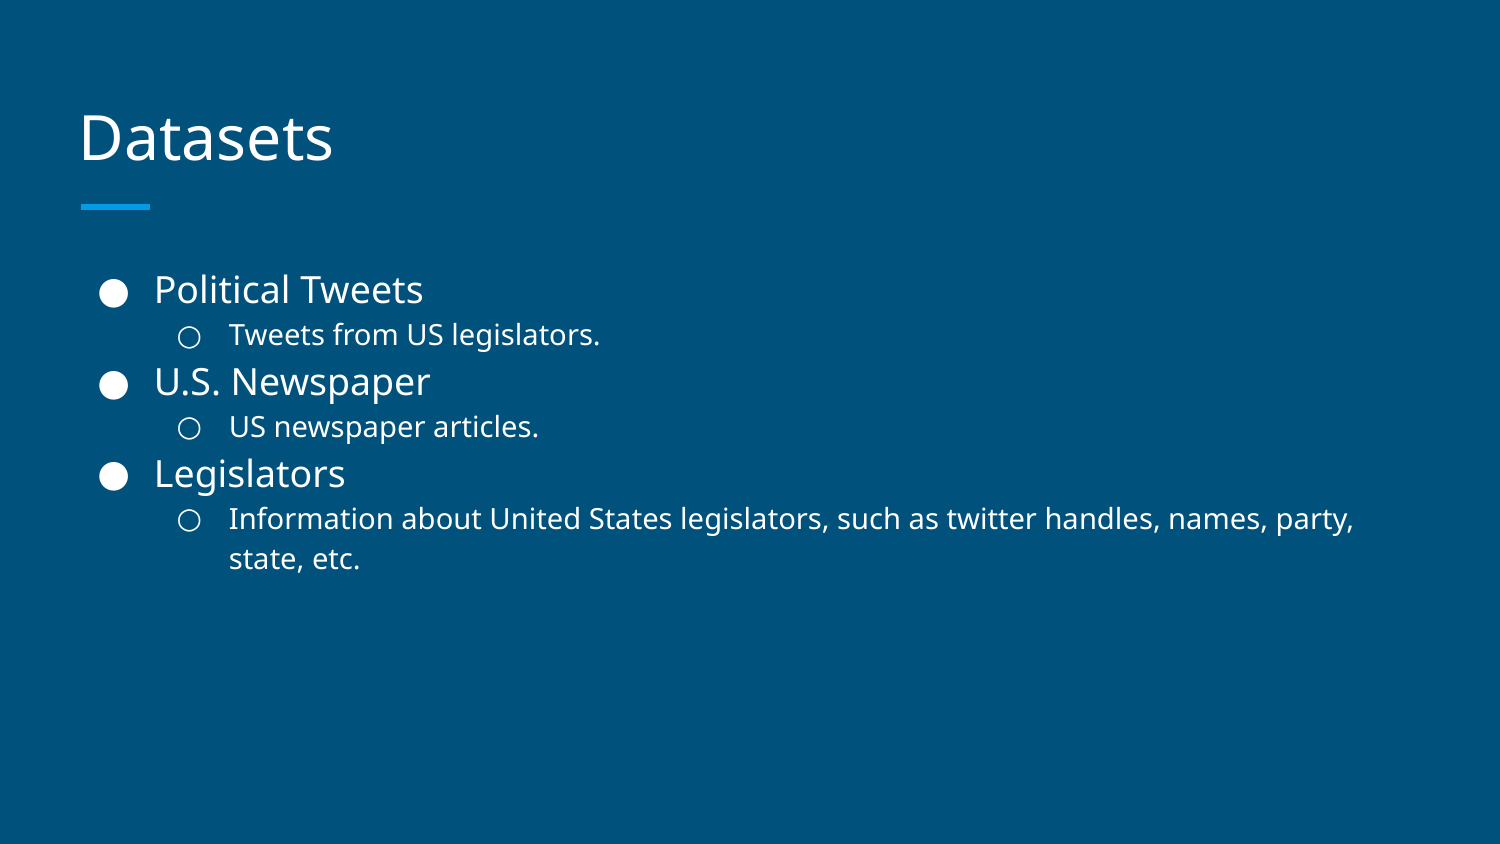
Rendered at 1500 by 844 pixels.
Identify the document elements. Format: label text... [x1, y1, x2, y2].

title Datasets [63, 75, 1437, 188]
list Political Tweets Tweets from US legislators. U.S. Newspaper US newspaper articles. Legislators Information about United States legislators, such as twitter handles, names, party, state, etc. [63, 244, 1437, 750]
